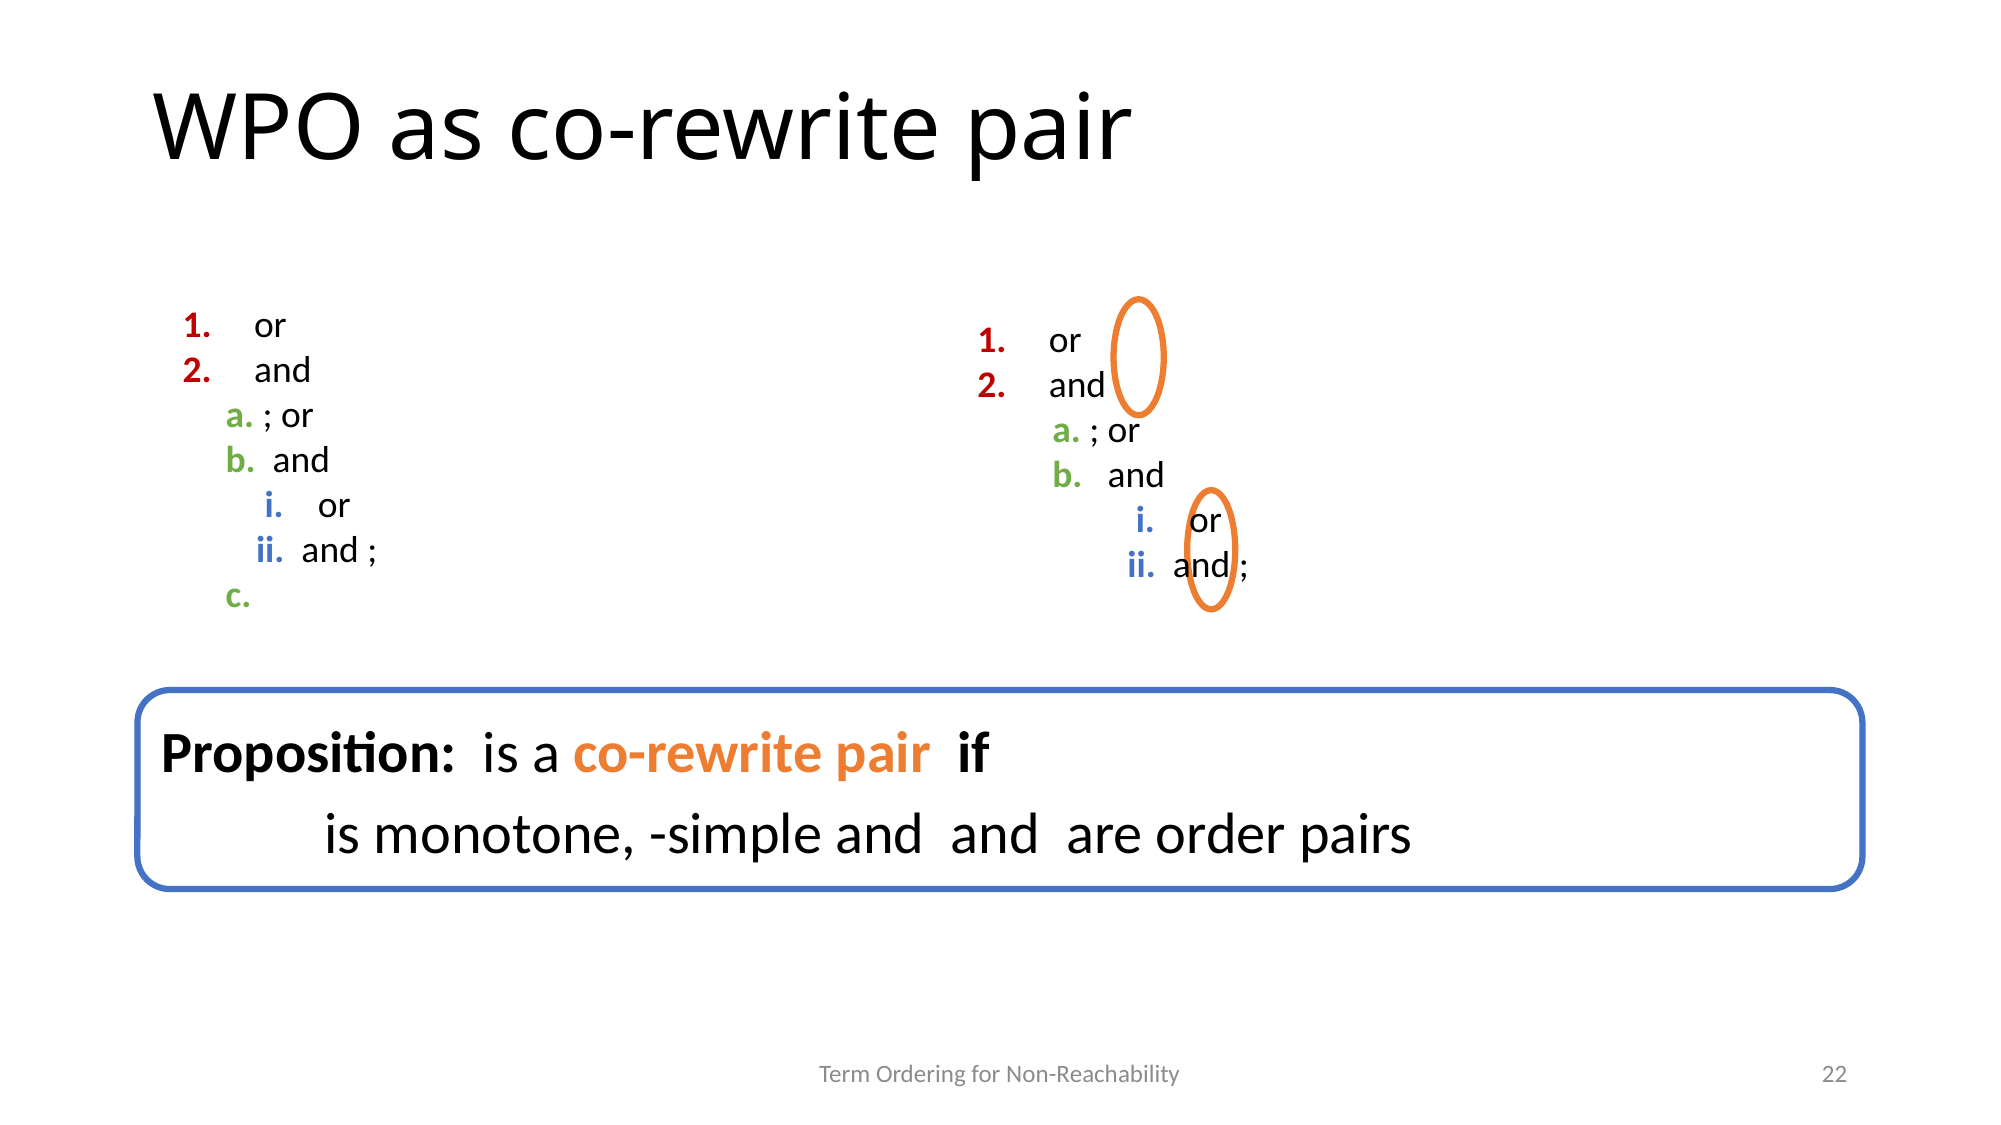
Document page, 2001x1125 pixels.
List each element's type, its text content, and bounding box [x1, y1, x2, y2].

footer Term Ordering for Non-Reachability [662, 1042, 1338, 1103]
text_box [1186, 489, 1237, 611]
slide_number 22 [1412, 1042, 1863, 1103]
text_box [1112, 298, 1165, 417]
title WPO as co-rewrite pair [137, 59, 1863, 201]
